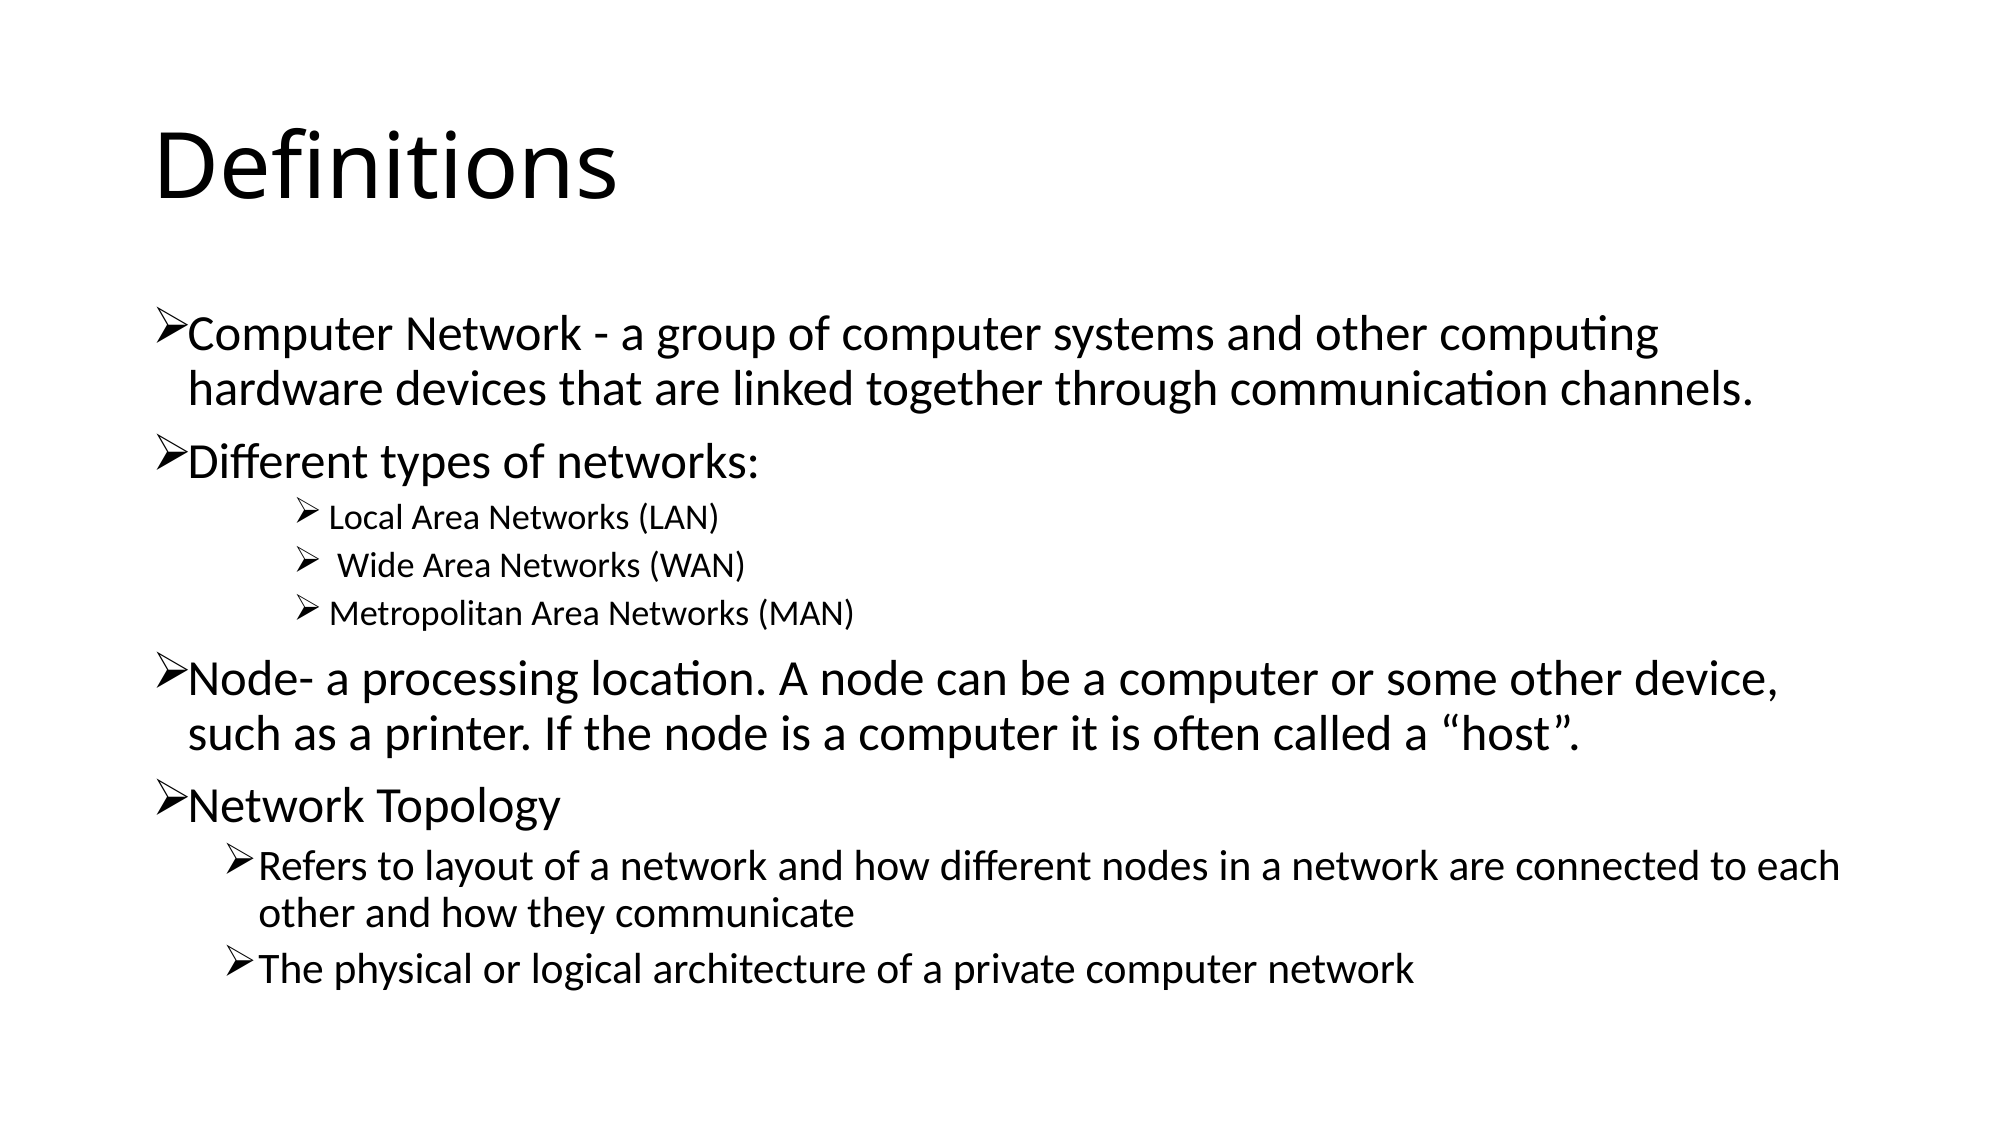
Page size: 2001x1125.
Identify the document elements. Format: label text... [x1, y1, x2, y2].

list Computer Network - a group of computer systems and other computing hardware devices that are linked together through communication channels. Different types of networks: Local Area Networks (LAN) Wide Area Networks (WAN) Metropolitan Area Networks (MAN) Node- a processing location. A node can be a computer or some other device, such as a printer. If the node is a computer it is often called a “host”. Network Topology Refers to layout of a network and how different nodes in a network are connected to each other and how they communicate The physical or logical architecture of a private computer network [137, 299, 1863, 1014]
title Definitions [137, 59, 1863, 278]
